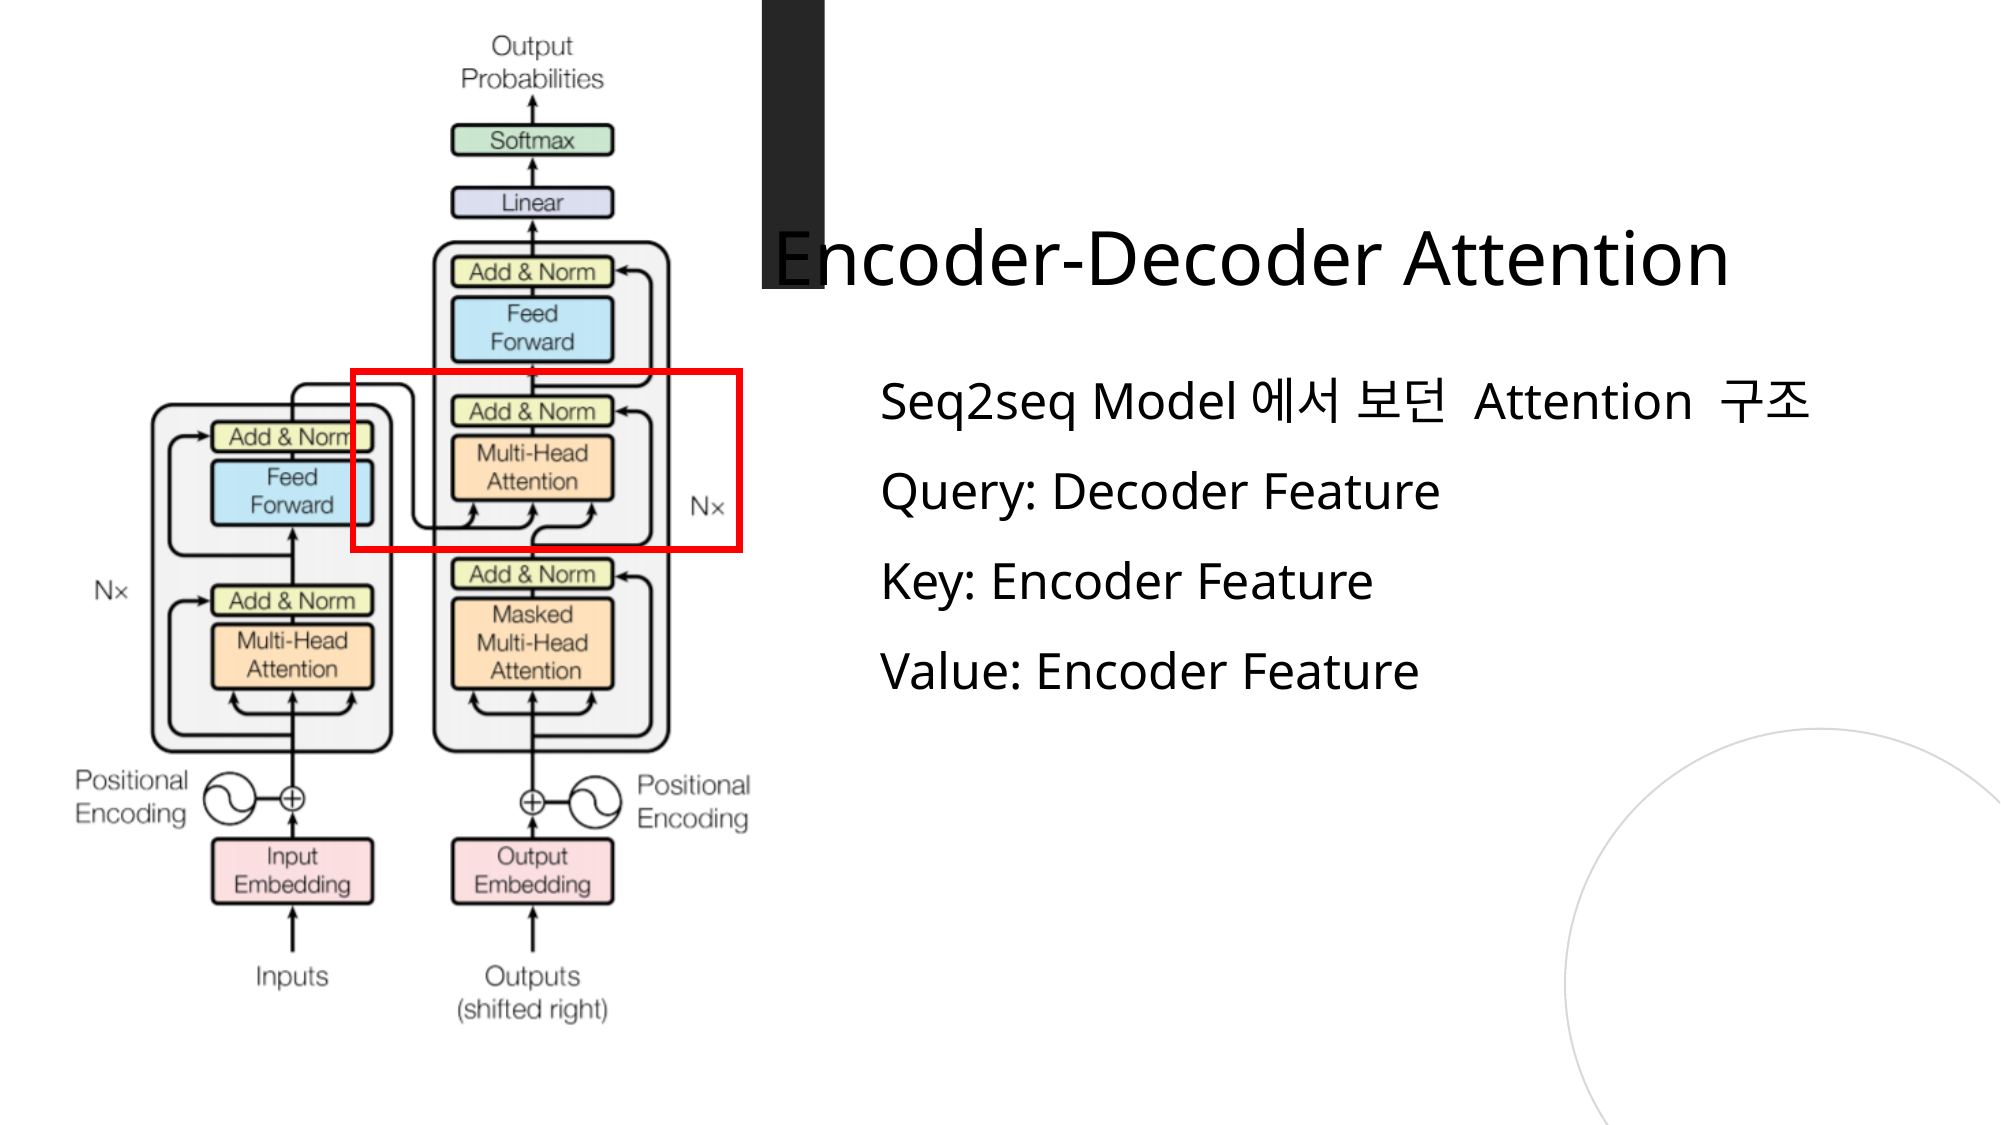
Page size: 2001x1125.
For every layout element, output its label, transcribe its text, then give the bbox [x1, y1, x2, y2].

picture [53, 14, 774, 1030]
text_box Seq2seq Model에서 보던 Attention 구조 Query: Decoder Feature Key: Encoder Feature Value: Encoder Feature [865, 332, 1907, 708]
text_box [761, 0, 826, 203]
text_box Encoder-Decoder Attention [774, 203, 1747, 308]
